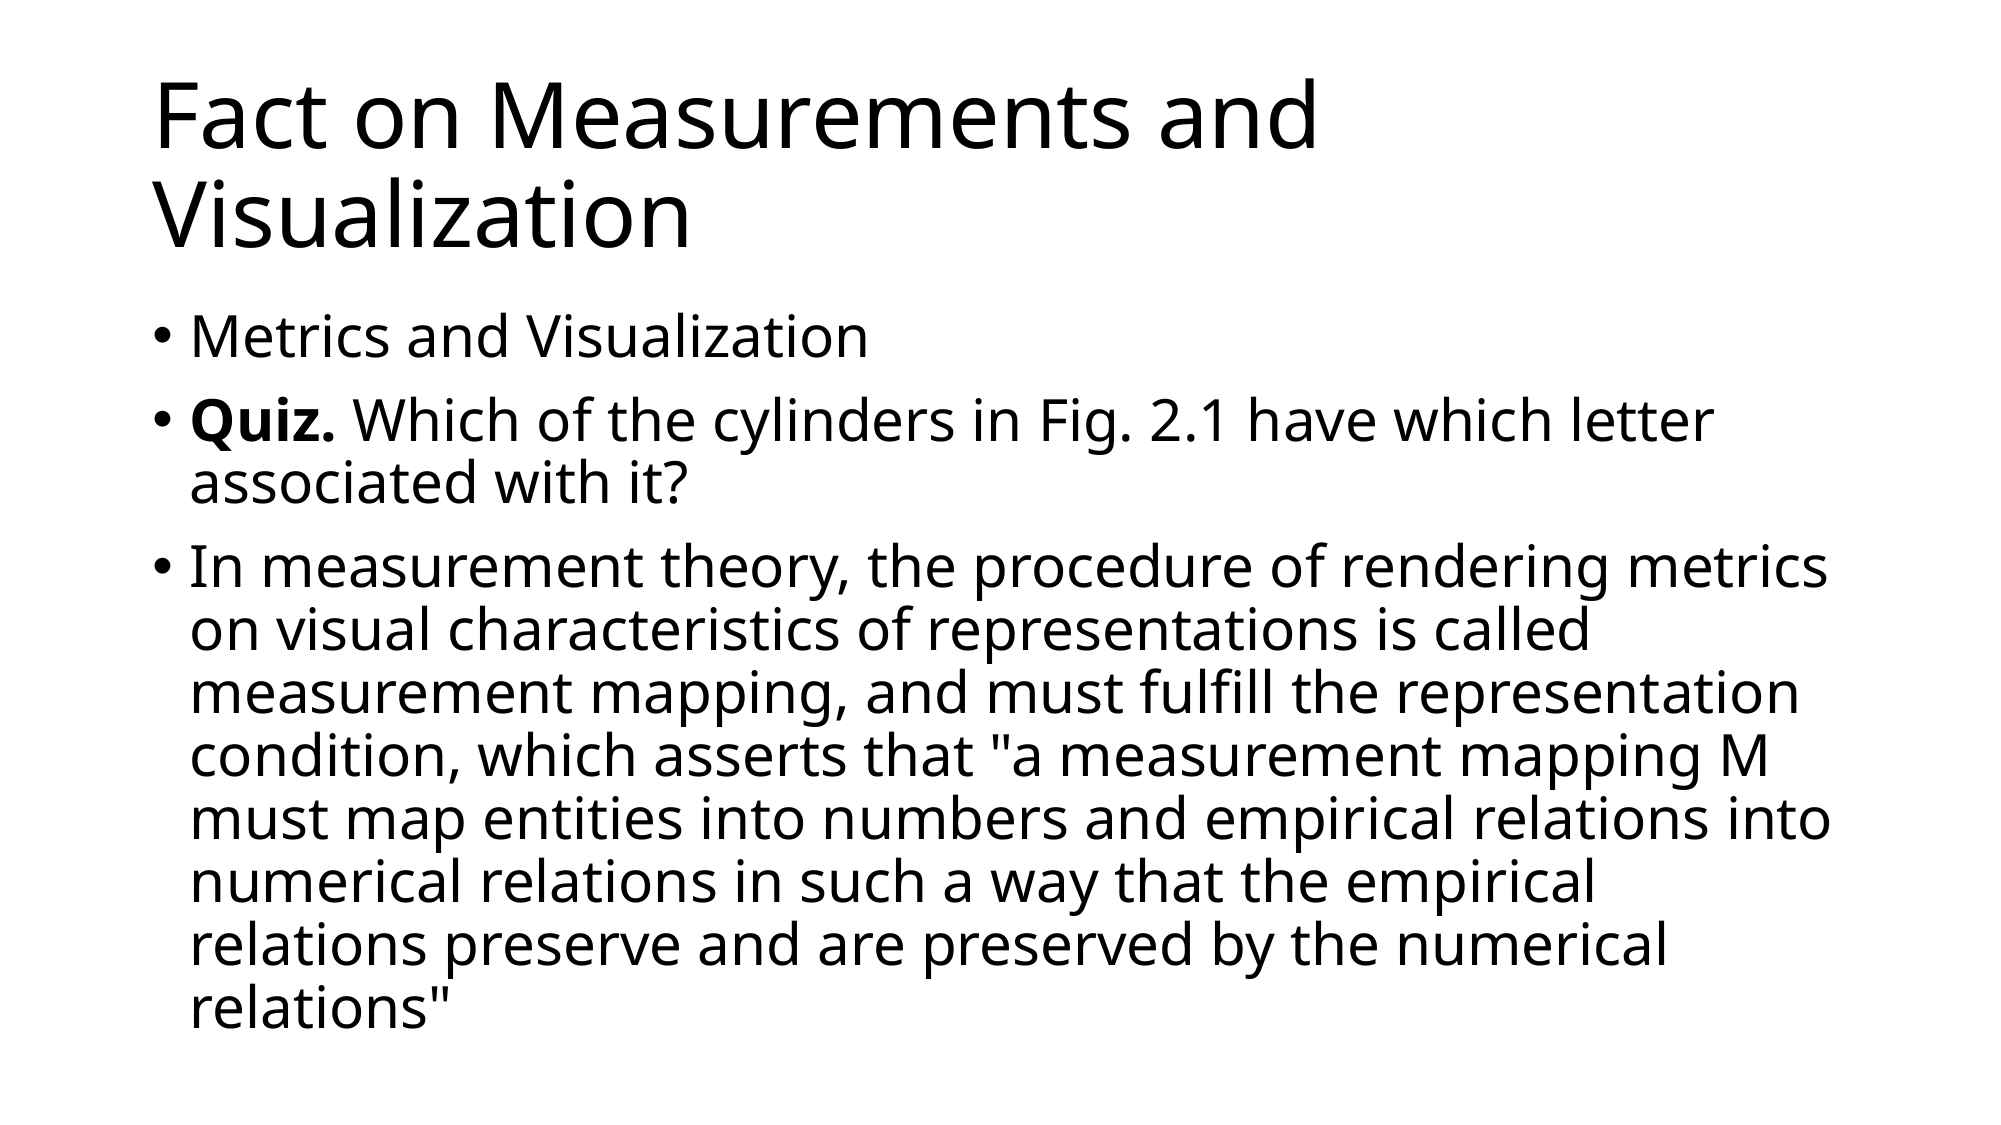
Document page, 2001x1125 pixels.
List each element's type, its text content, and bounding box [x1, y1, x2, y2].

list Metrics and Visualization Quiz. Which of the cylinders in Fig. 2.1 have which letter associated with it? In measurement theory, the procedure of rendering metrics on visual characteristics of representations is called measurement mapping, and must fulfill the representation condition, which asserts that "a measurement mapping M must map entities into numbers and empirical relations into numerical relations in such a way that the empirical relations preserve and are preserved by the numerical relations" [137, 299, 1863, 1014]
title Fact on Measurements and Visualization [137, 59, 1863, 278]
